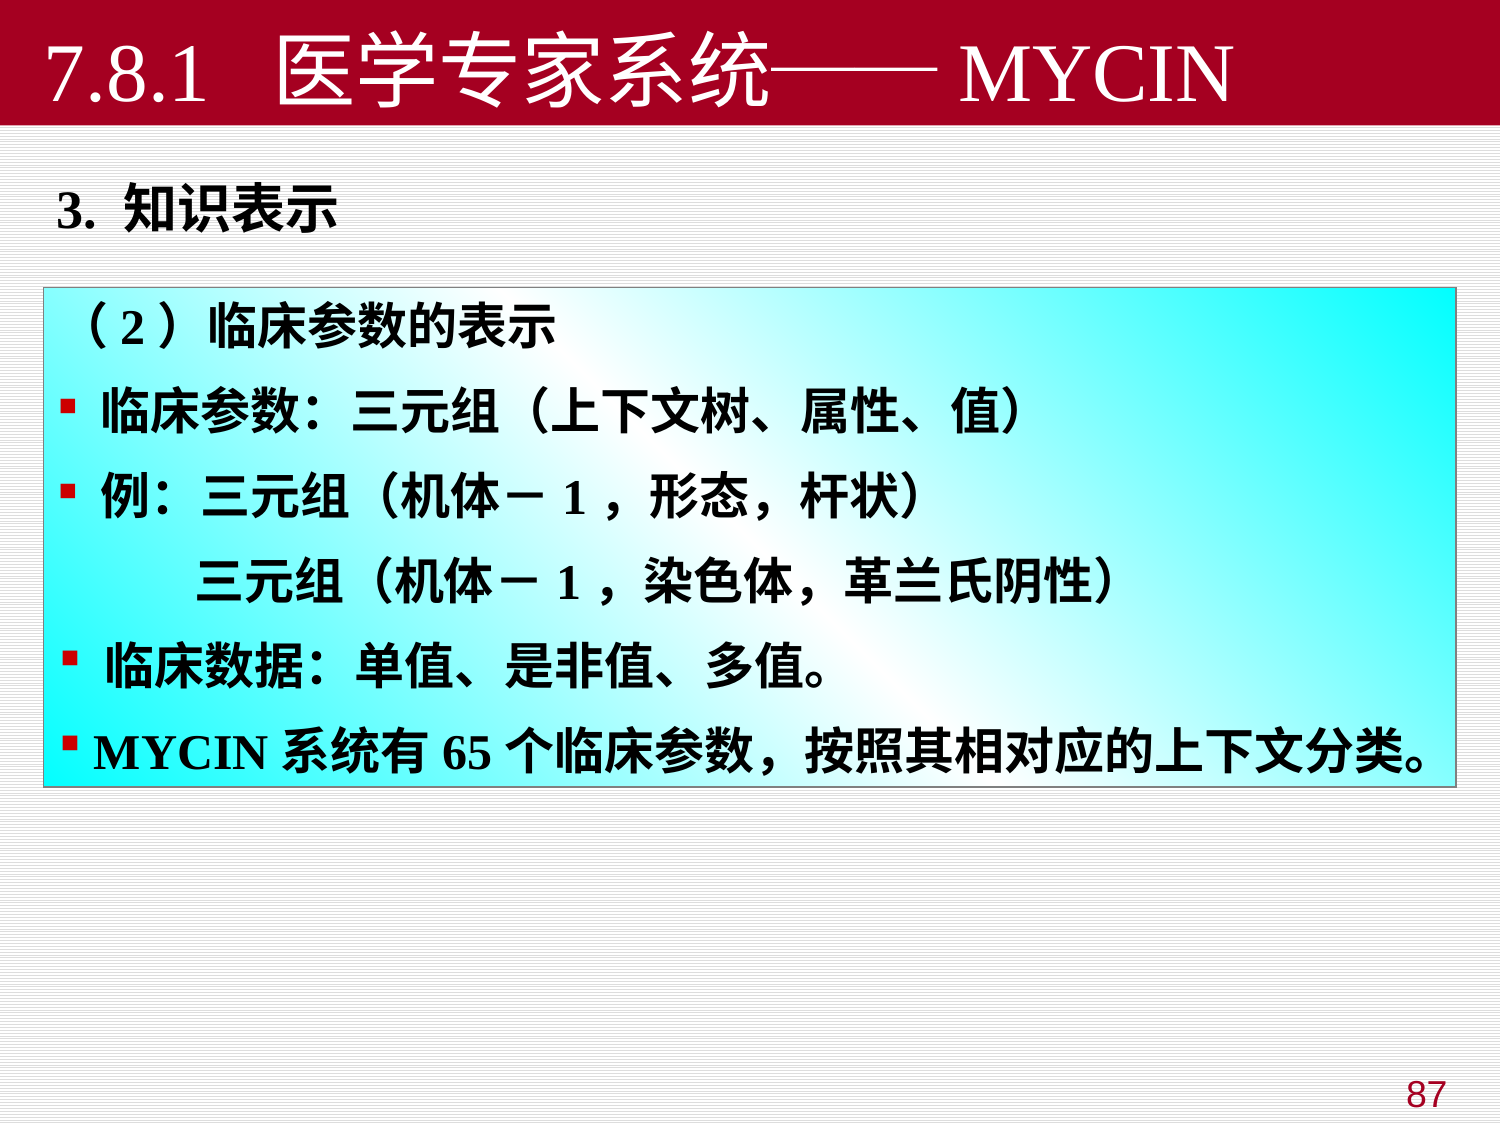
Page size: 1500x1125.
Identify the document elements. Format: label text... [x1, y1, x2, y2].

slide_number 87 [1137, 1062, 1463, 1122]
text_box （2）临床参数的表示 临床参数：三元组（上下文树、属性、值） 例：三元组（机体－1，形态，杆状） 三元组（机体－1，染色体，革兰氏阴性） 临床数据：单值、是非值、多值。 MYCIN系统有65个临床参数，按照其相对应的上下文分类。 [43, 287, 1457, 788]
list 3. 知识表示 [40, 148, 1460, 1036]
title 7.8.1 医学专家系统──MYCIN [0, 0, 1500, 126]
